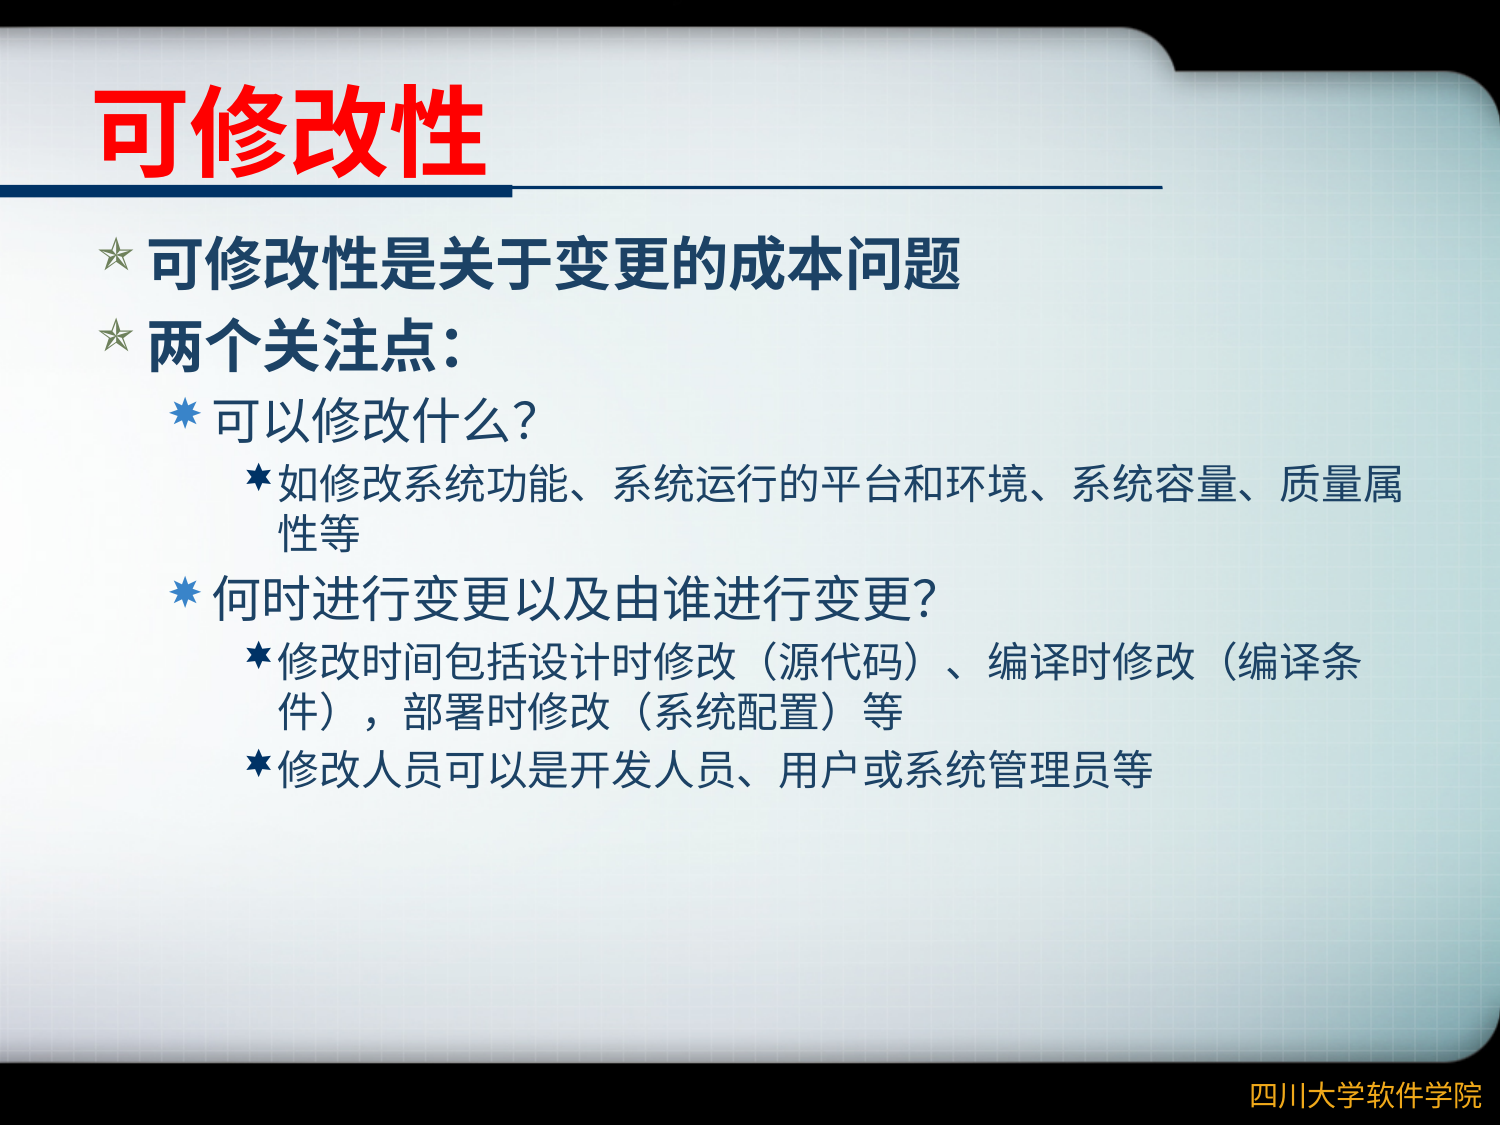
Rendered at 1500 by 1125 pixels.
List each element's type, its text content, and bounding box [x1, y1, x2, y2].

title 可修改性 [75, 78, 1447, 180]
list 可修改性是关于变更的成本问题 两个关注点： 可以修改什么？ 如修改系统功能、系统运行的平台和环境、系统容量、质量属性等 何时进行变更以及由谁进行变更？ 修改时间包括设计时修改（源代码）、编译时修改（编译条件），部署时修改（系统配置）等 修改人员可以是开发人员、用户或系统管理员等 [75, 219, 1447, 1059]
picture [0, 0, 1500, 1125]
